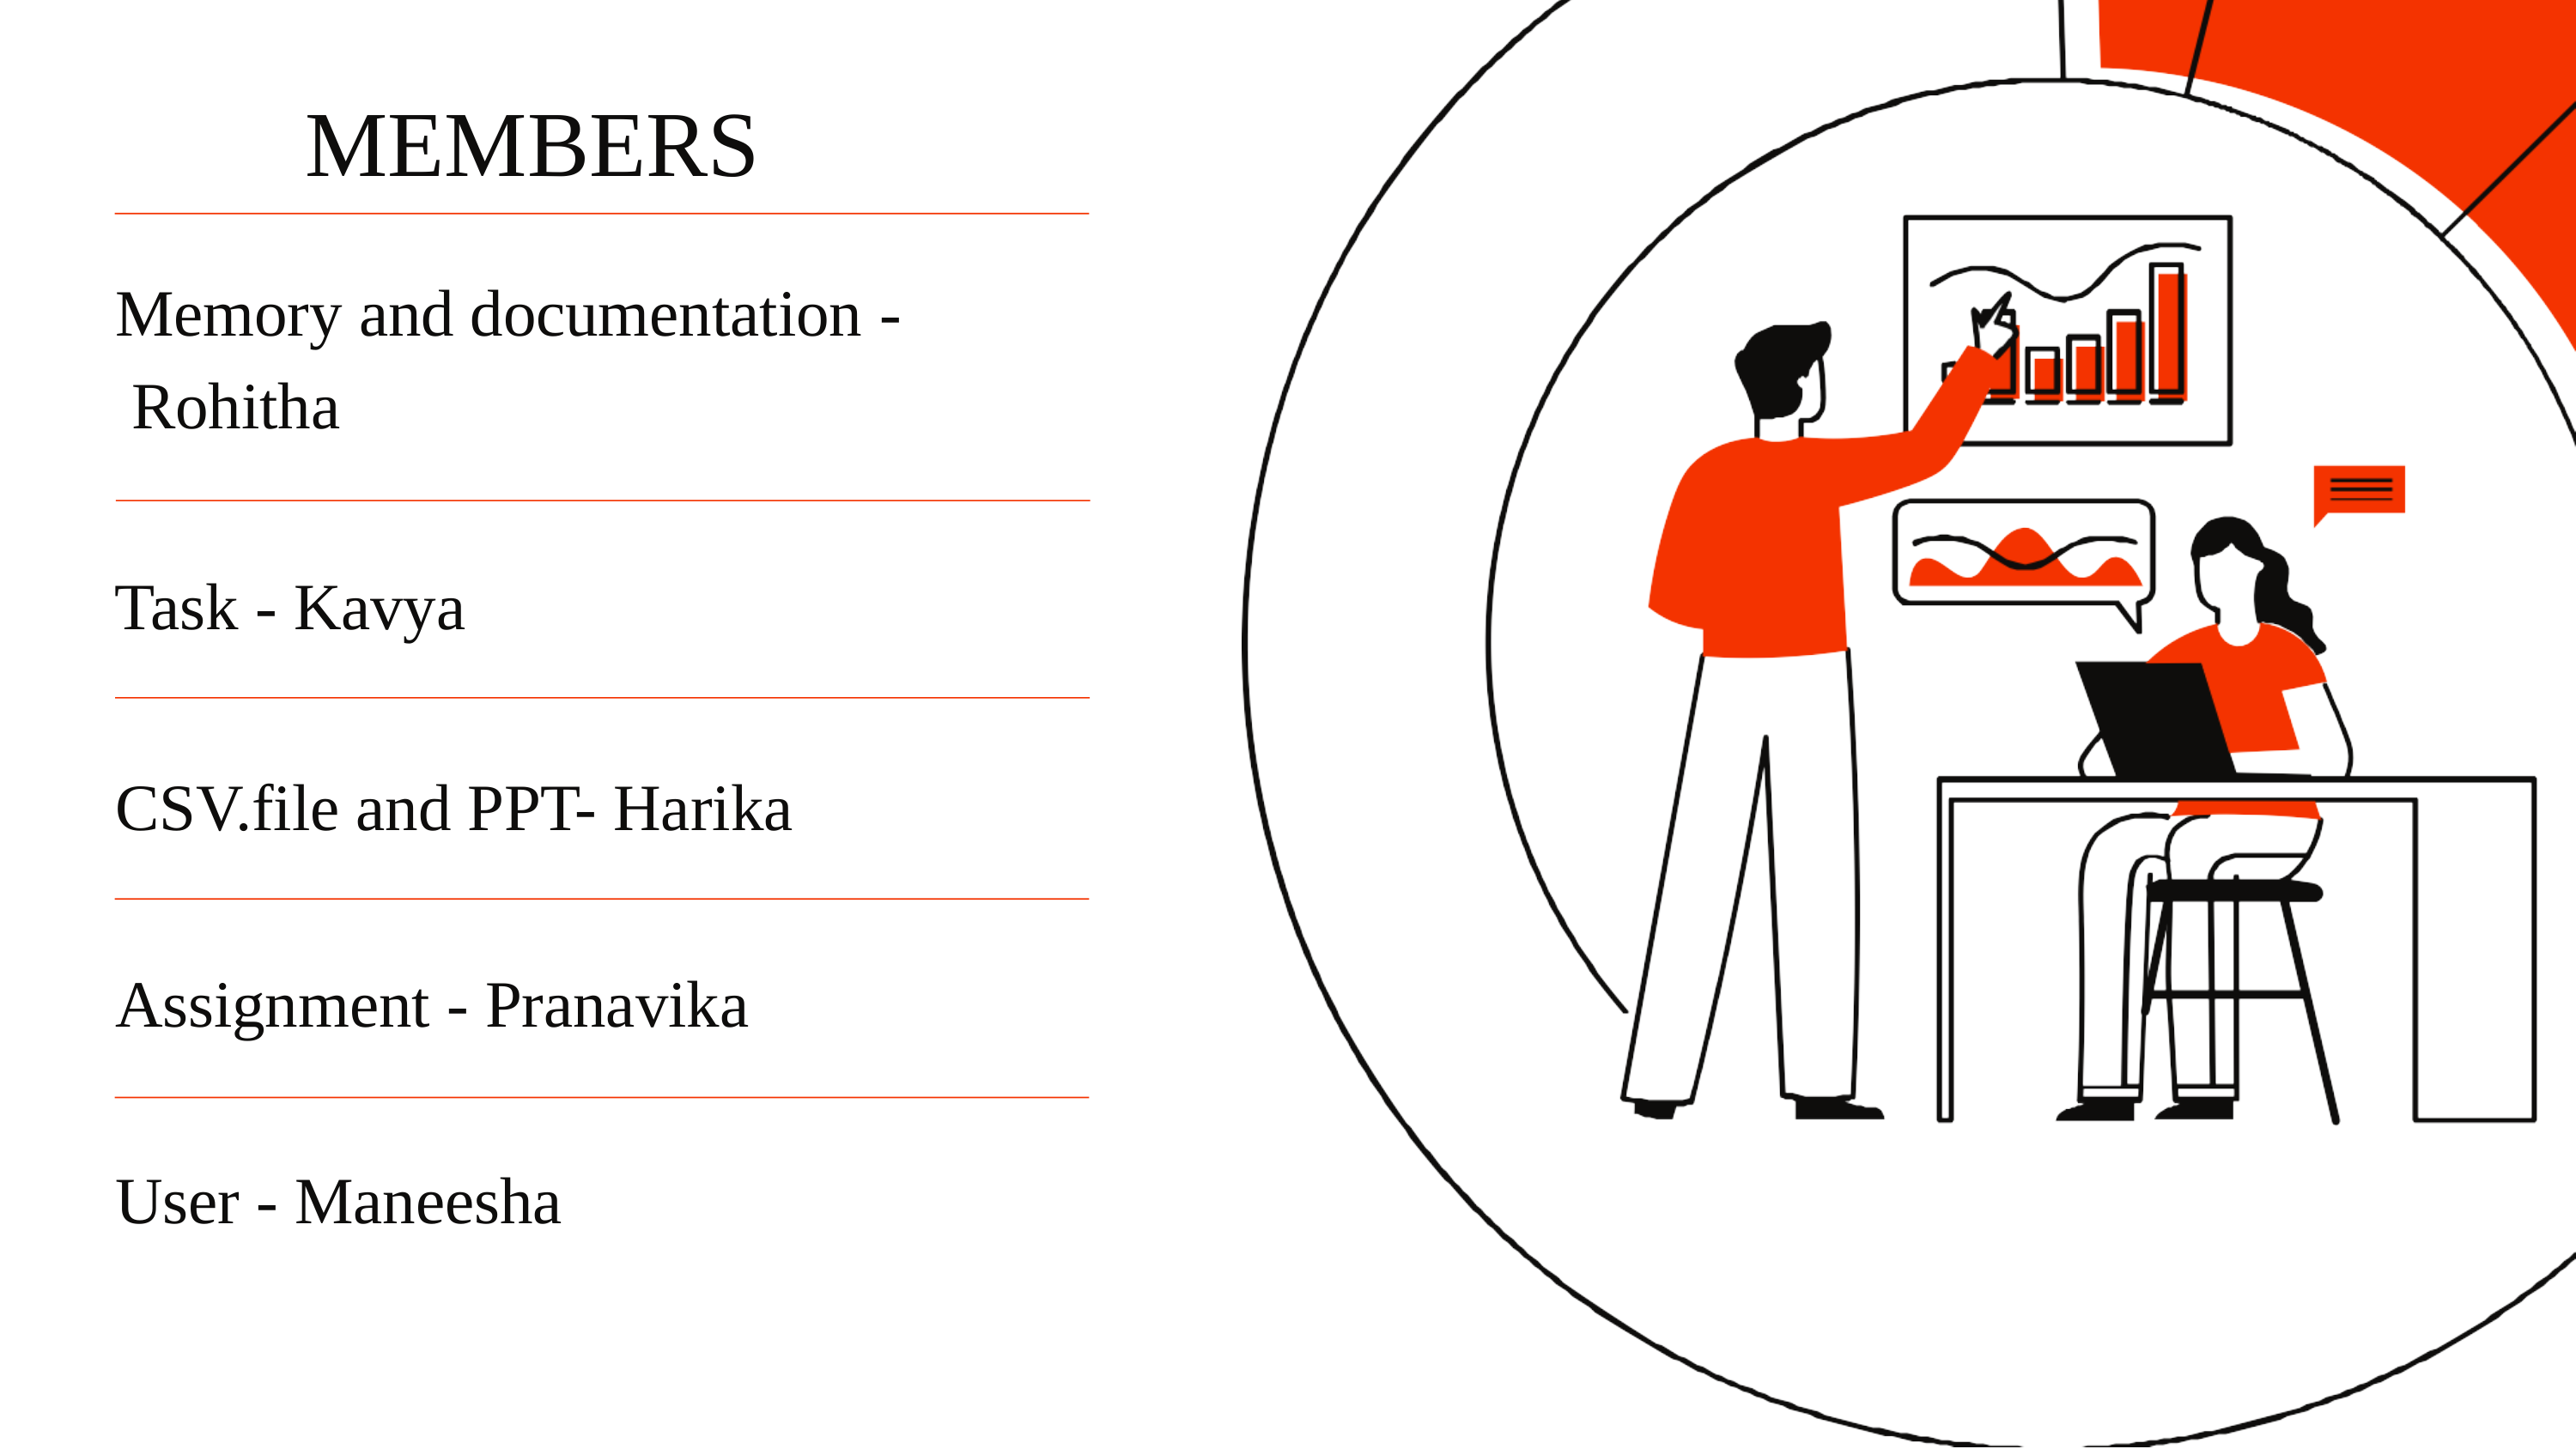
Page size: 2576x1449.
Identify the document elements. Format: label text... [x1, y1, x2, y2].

title MEMBERS [303, 82, 762, 326]
picture [1241, 0, 2576, 1447]
text_box Memory and documentation - Rohitha Task - Kavya CSV.file and PPT- Harika Assignment - Pranavika User - Maneesha [112, 256, 906, 1238]
